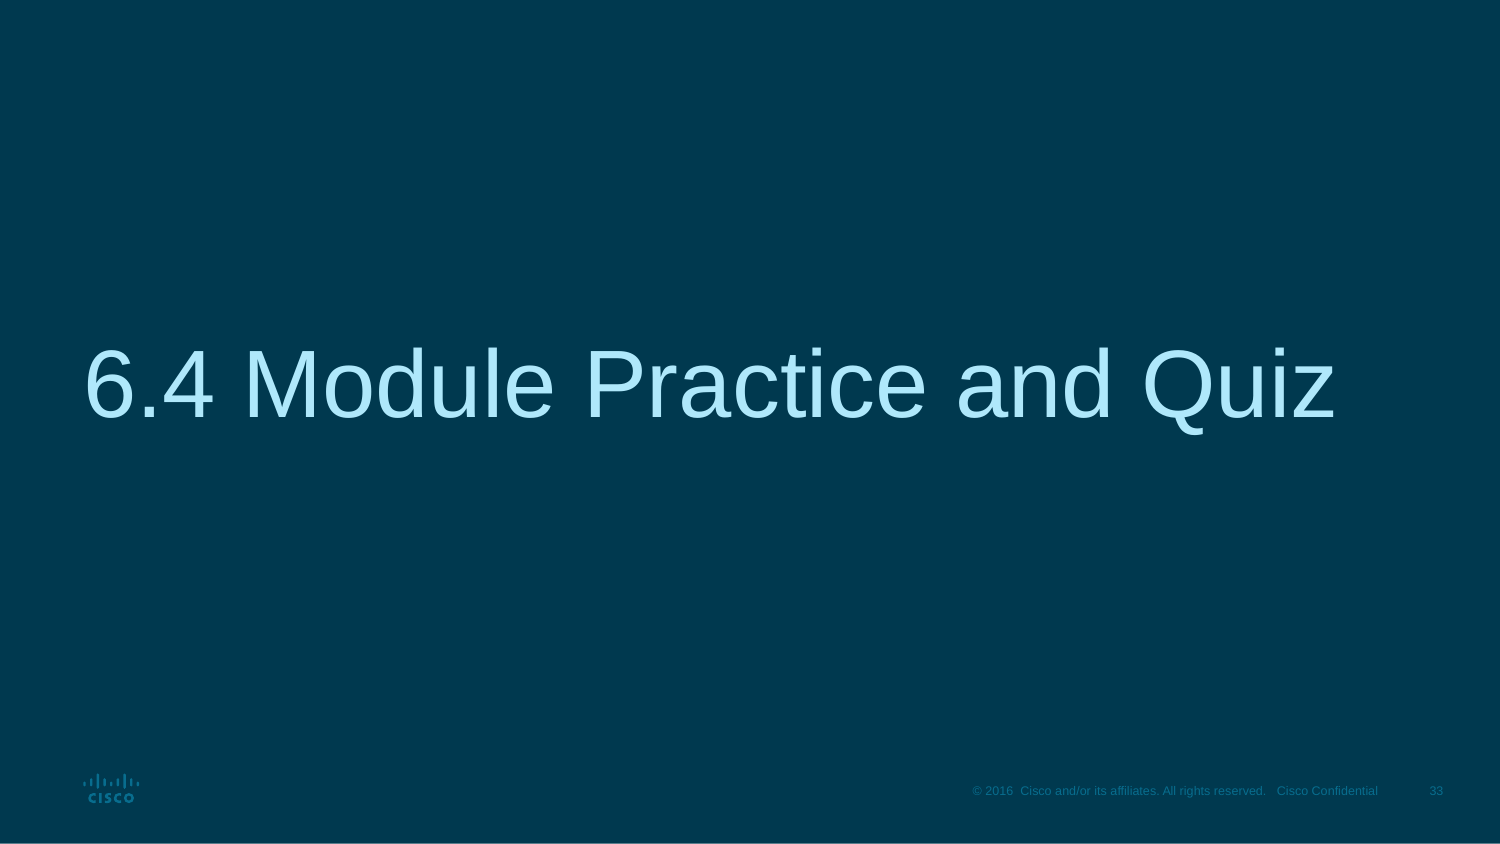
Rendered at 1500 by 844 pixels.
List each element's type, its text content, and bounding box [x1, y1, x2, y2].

title 6.4 Module Practice and Quiz [68, 286, 1427, 446]
